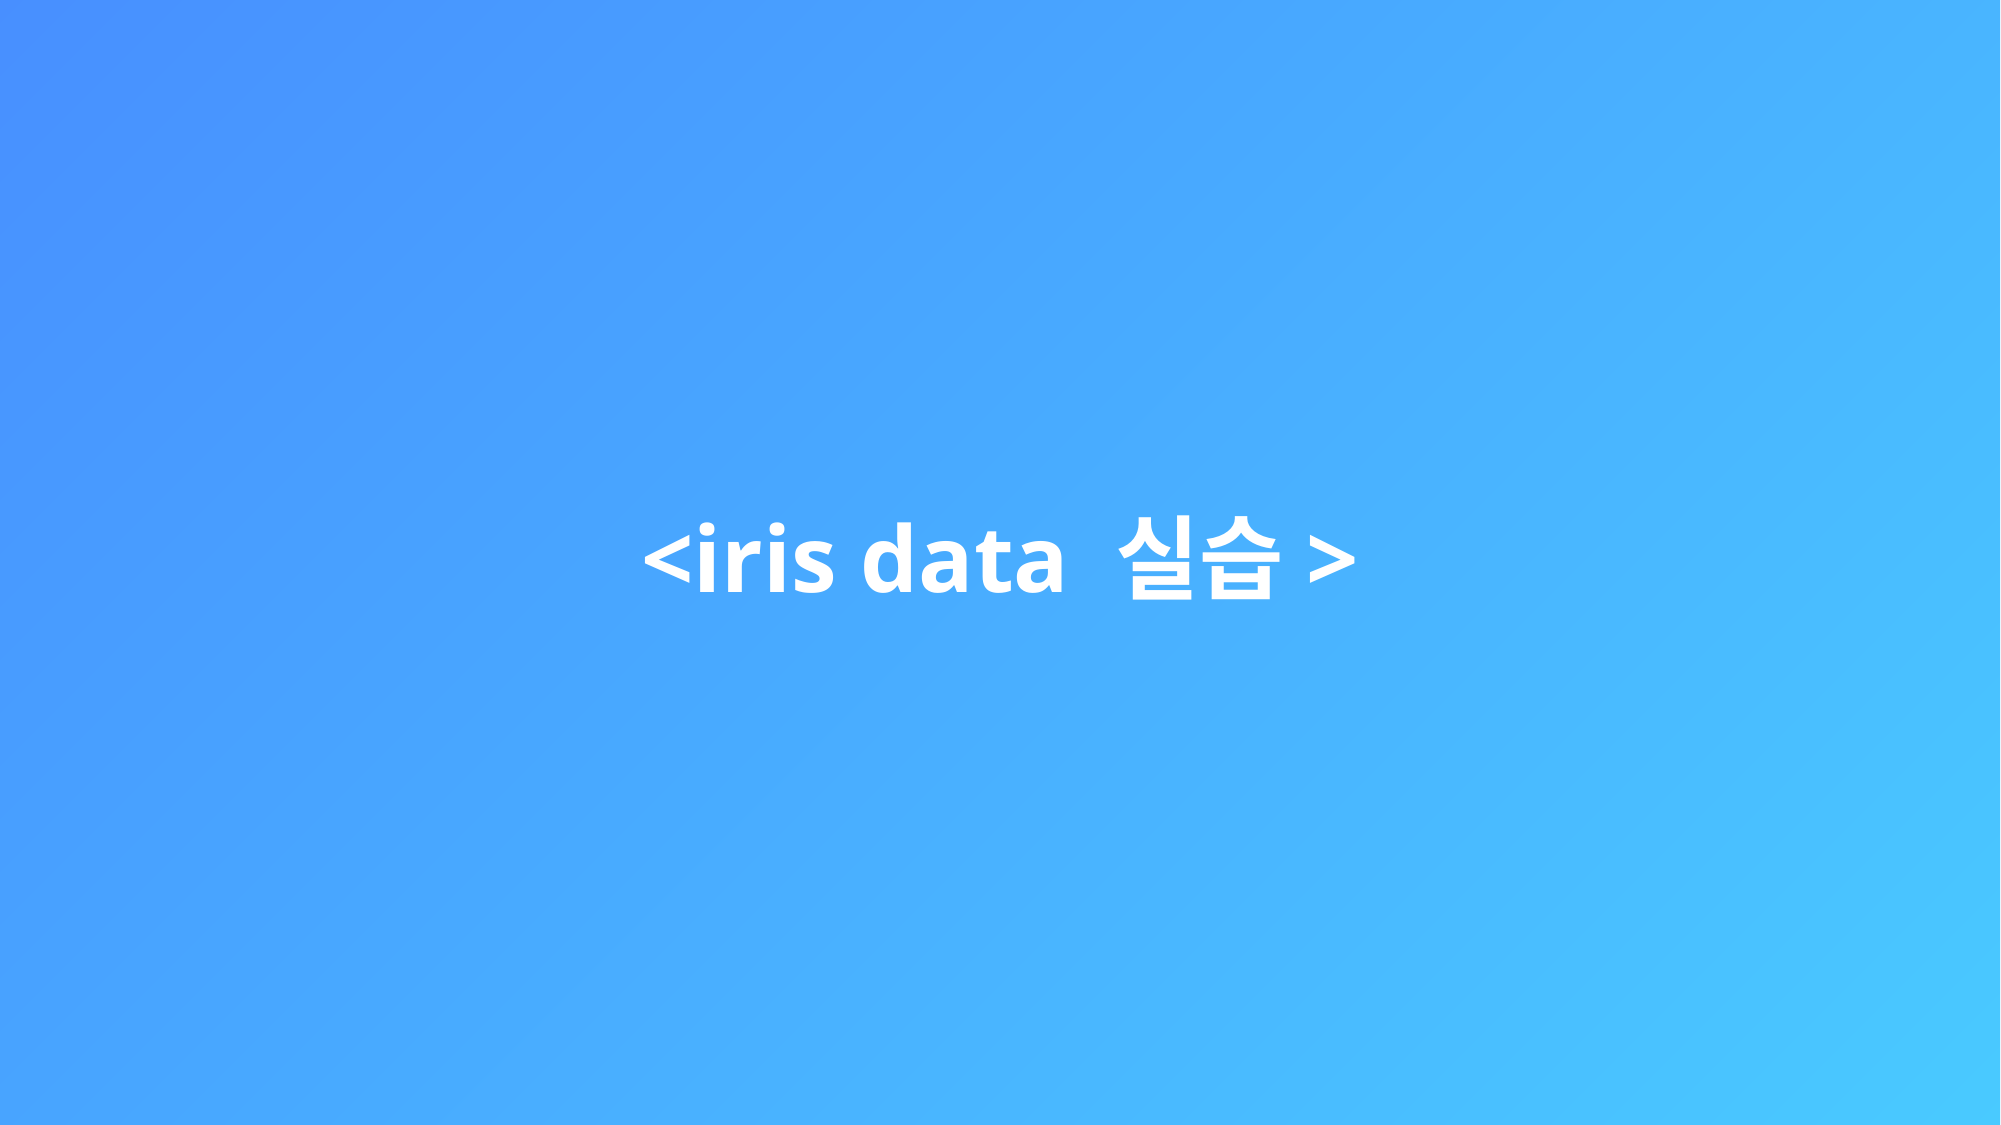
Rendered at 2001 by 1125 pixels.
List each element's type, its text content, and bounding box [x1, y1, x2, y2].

text_box [0, 0, 2000, 1125]
title <iris data 실습> [137, 453, 1863, 672]
